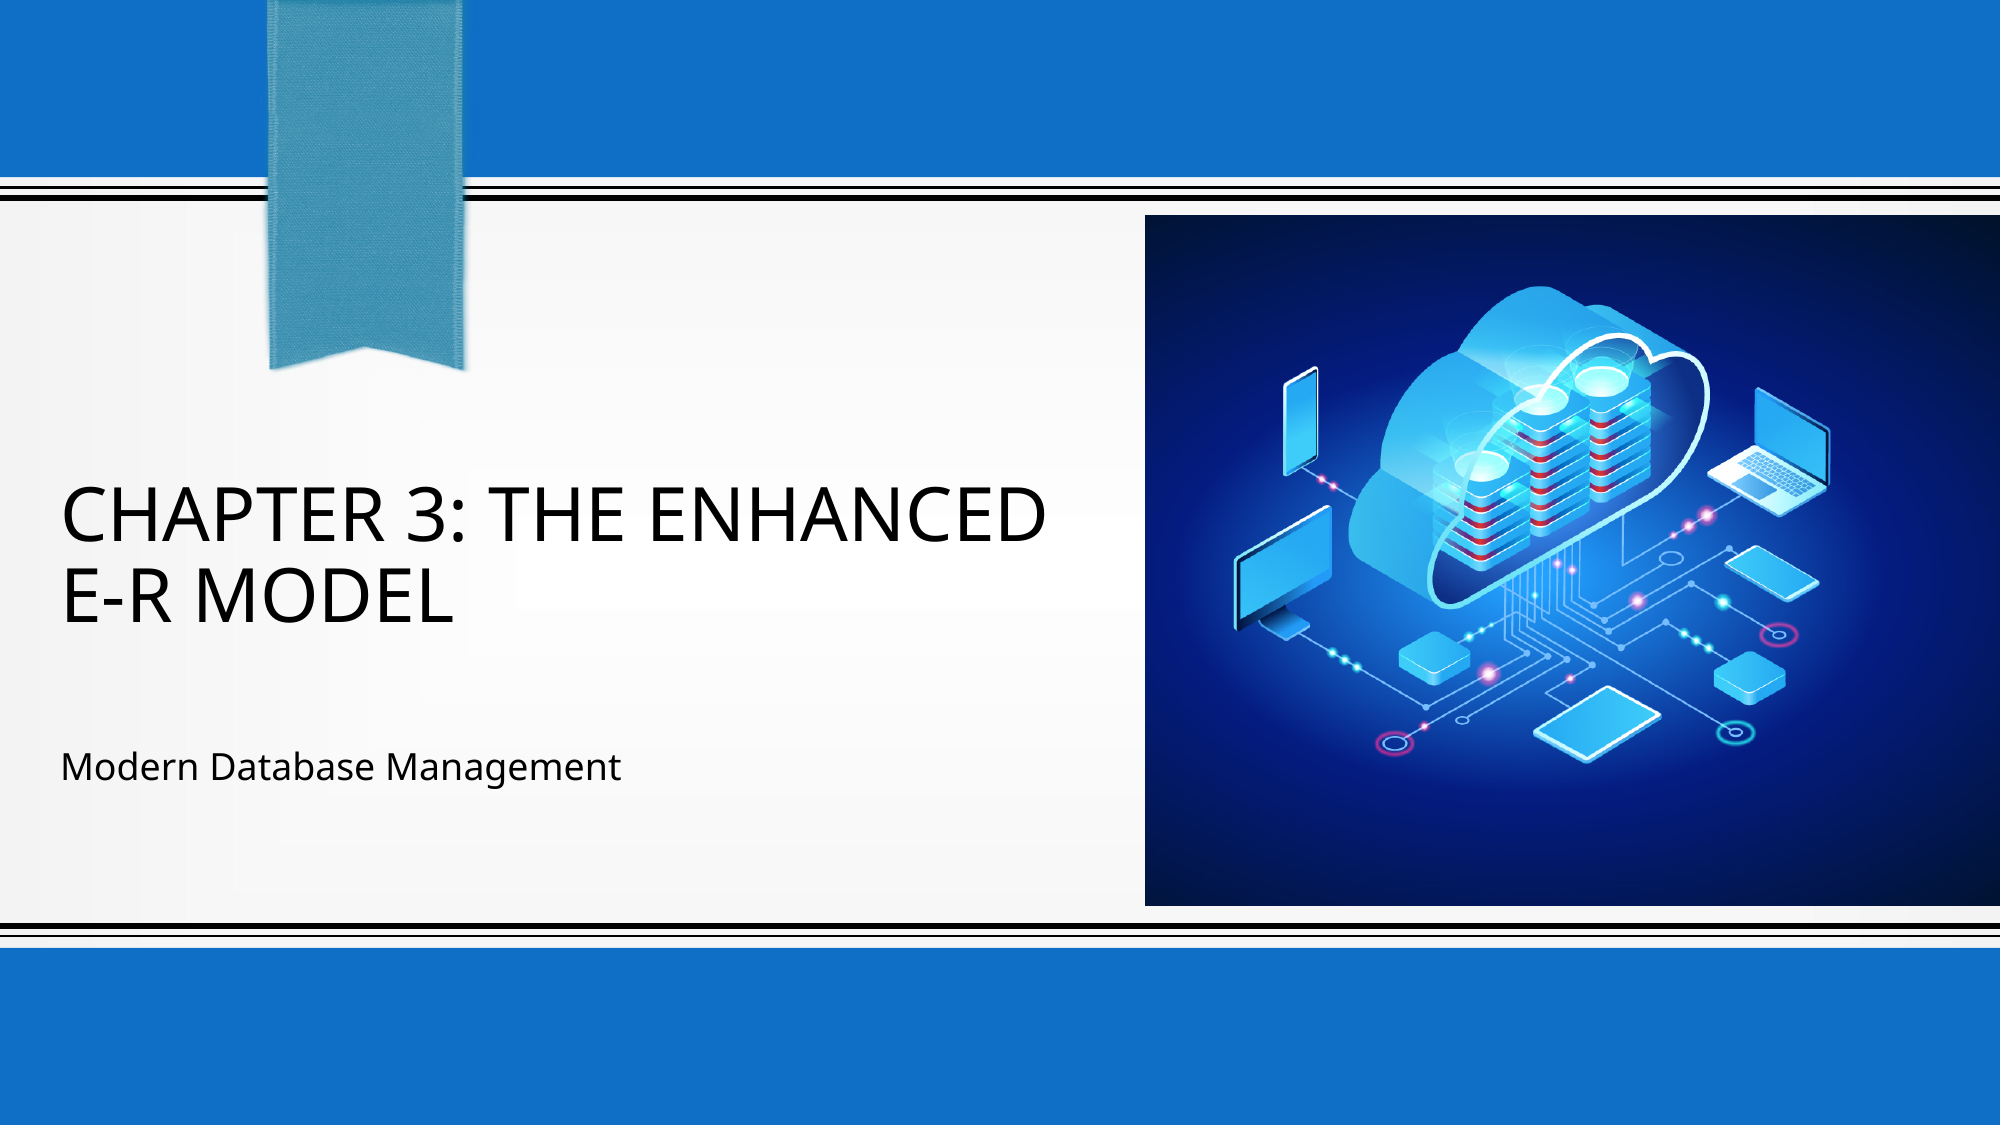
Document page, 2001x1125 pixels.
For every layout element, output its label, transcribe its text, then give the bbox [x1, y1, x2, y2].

picture [1145, 214, 2000, 906]
title Chapter 3: the enhanced e-r model [60, 376, 1122, 740]
subtitle Modern Database Management [60, 740, 1122, 897]
